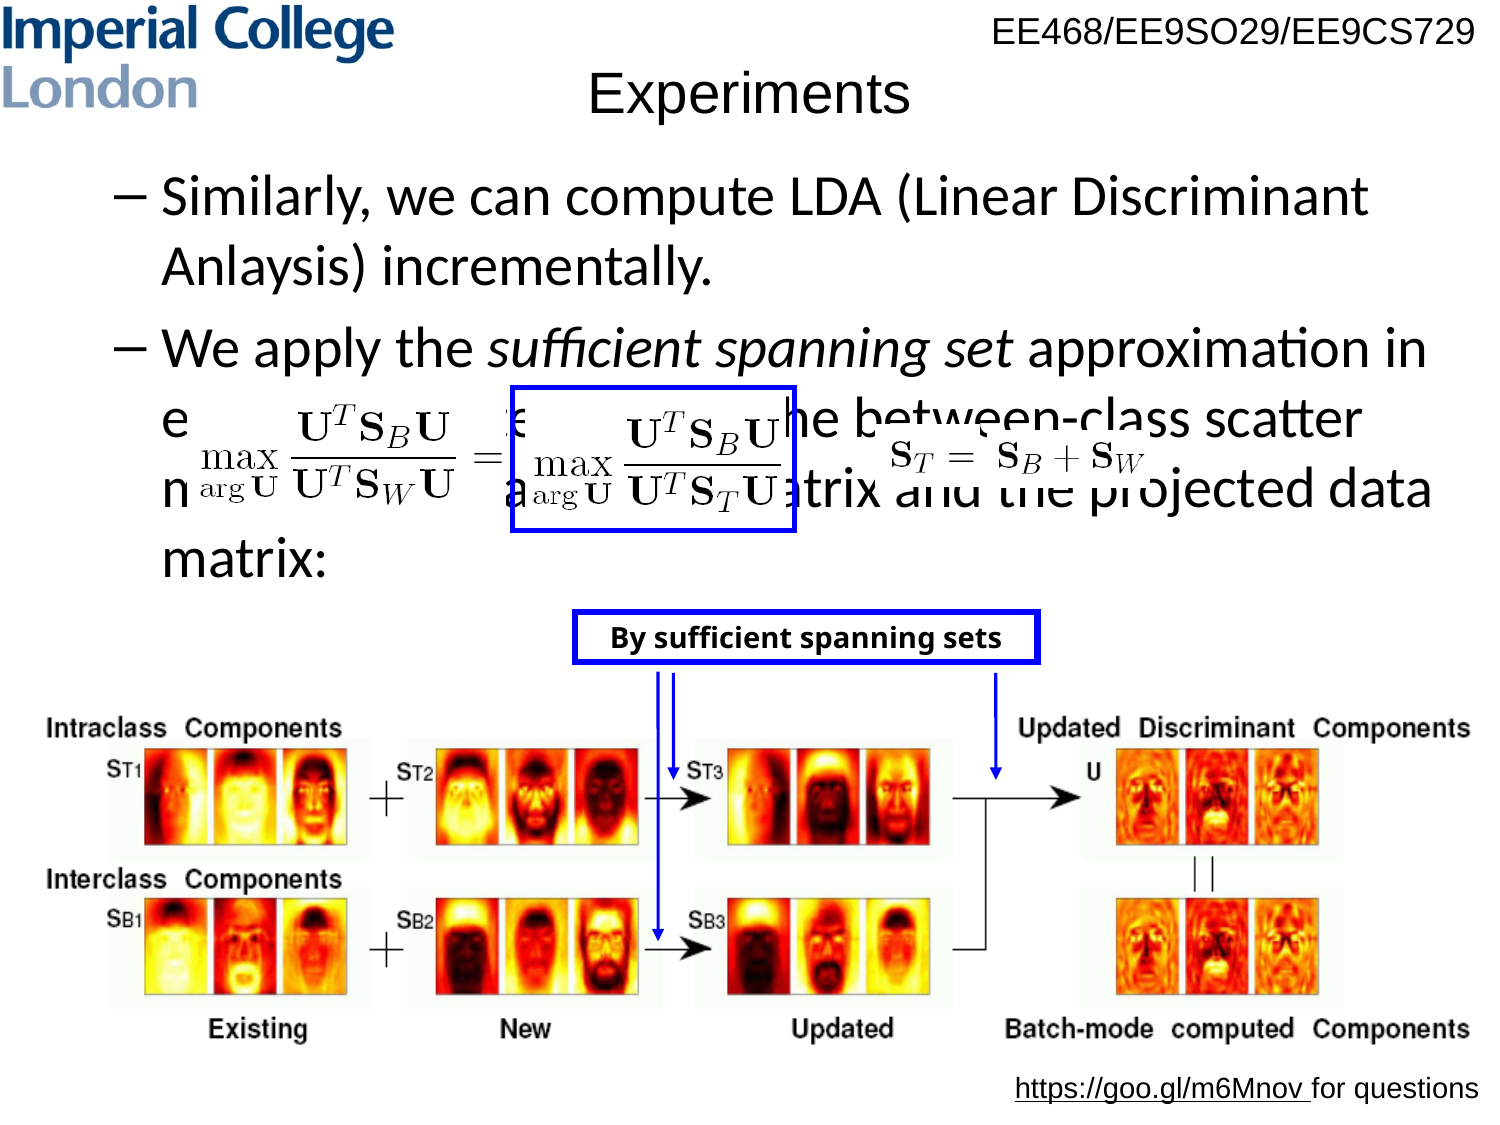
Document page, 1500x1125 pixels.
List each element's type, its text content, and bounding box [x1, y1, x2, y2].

picture [874, 424, 980, 487]
text_box By sufficient spanning sets [574, 612, 1038, 662]
title Experiments [24, 17, 1475, 149]
picture [187, 387, 506, 518]
picture [987, 430, 1151, 488]
picture [0, 0, 397, 113]
text_box [512, 387, 795, 531]
picture [37, 709, 1476, 1053]
picture [524, 391, 786, 531]
list Similarly, we can compute LDA (Linear Discriminant Anlaysis) incrementally. We apply the sufficient spanning set approximation in each update step, i.e. for the between-class scatter matrix, the total scatter matrix and the projected data matrix: [24, 149, 1475, 943]
